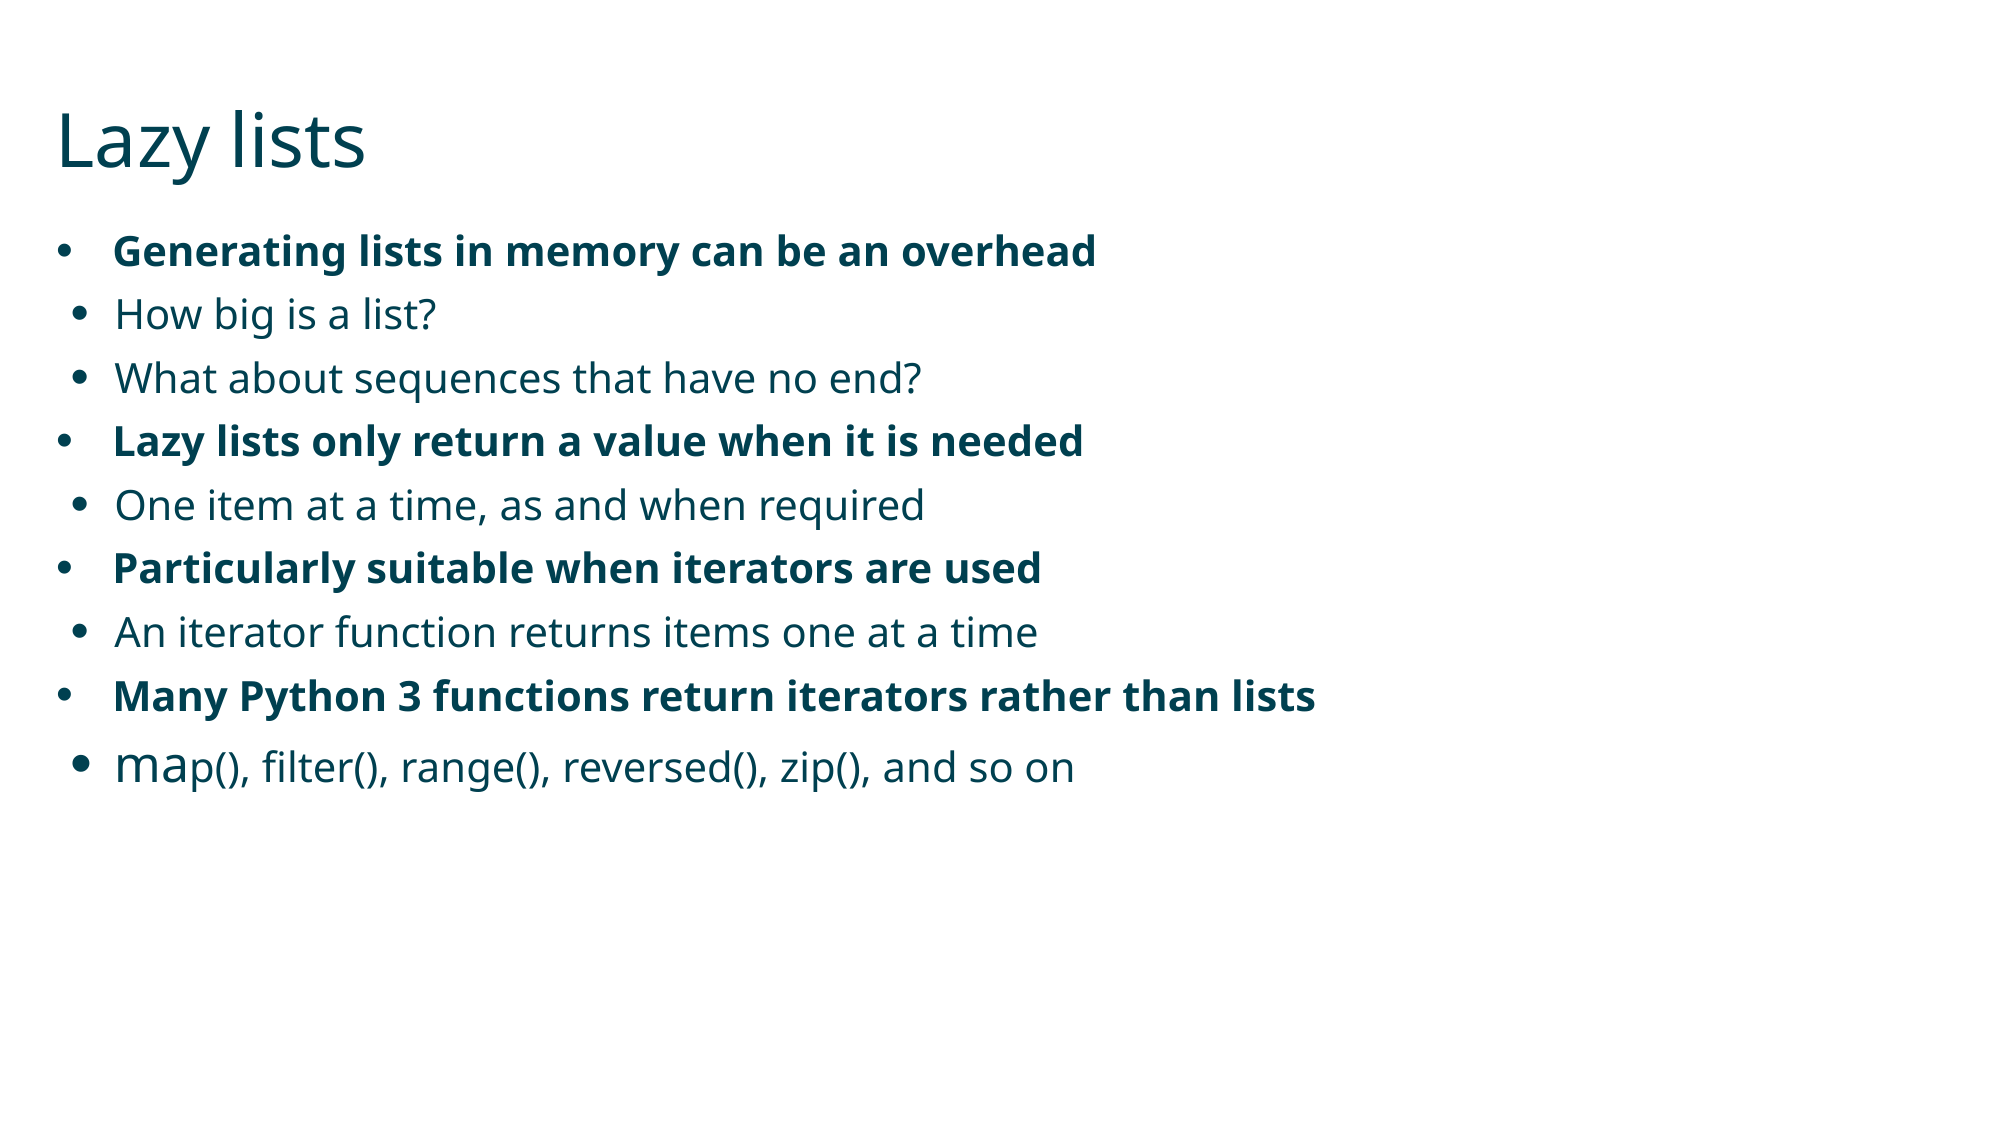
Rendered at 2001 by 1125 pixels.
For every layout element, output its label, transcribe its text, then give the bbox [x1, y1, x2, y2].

title Lazy lists [55, 92, 1946, 224]
list Generating lists in memory can be an overhead How big is a list? What about sequences that have no end? Lazy lists only return a value when it is needed One item at a time, as and when required Particularly suitable when iterators are used An iterator function returns items one at a time Many Python 3 functions return iterators rather than lists map(), filter(), range(), reversed(), zip(), and so on [55, 224, 1946, 1038]
